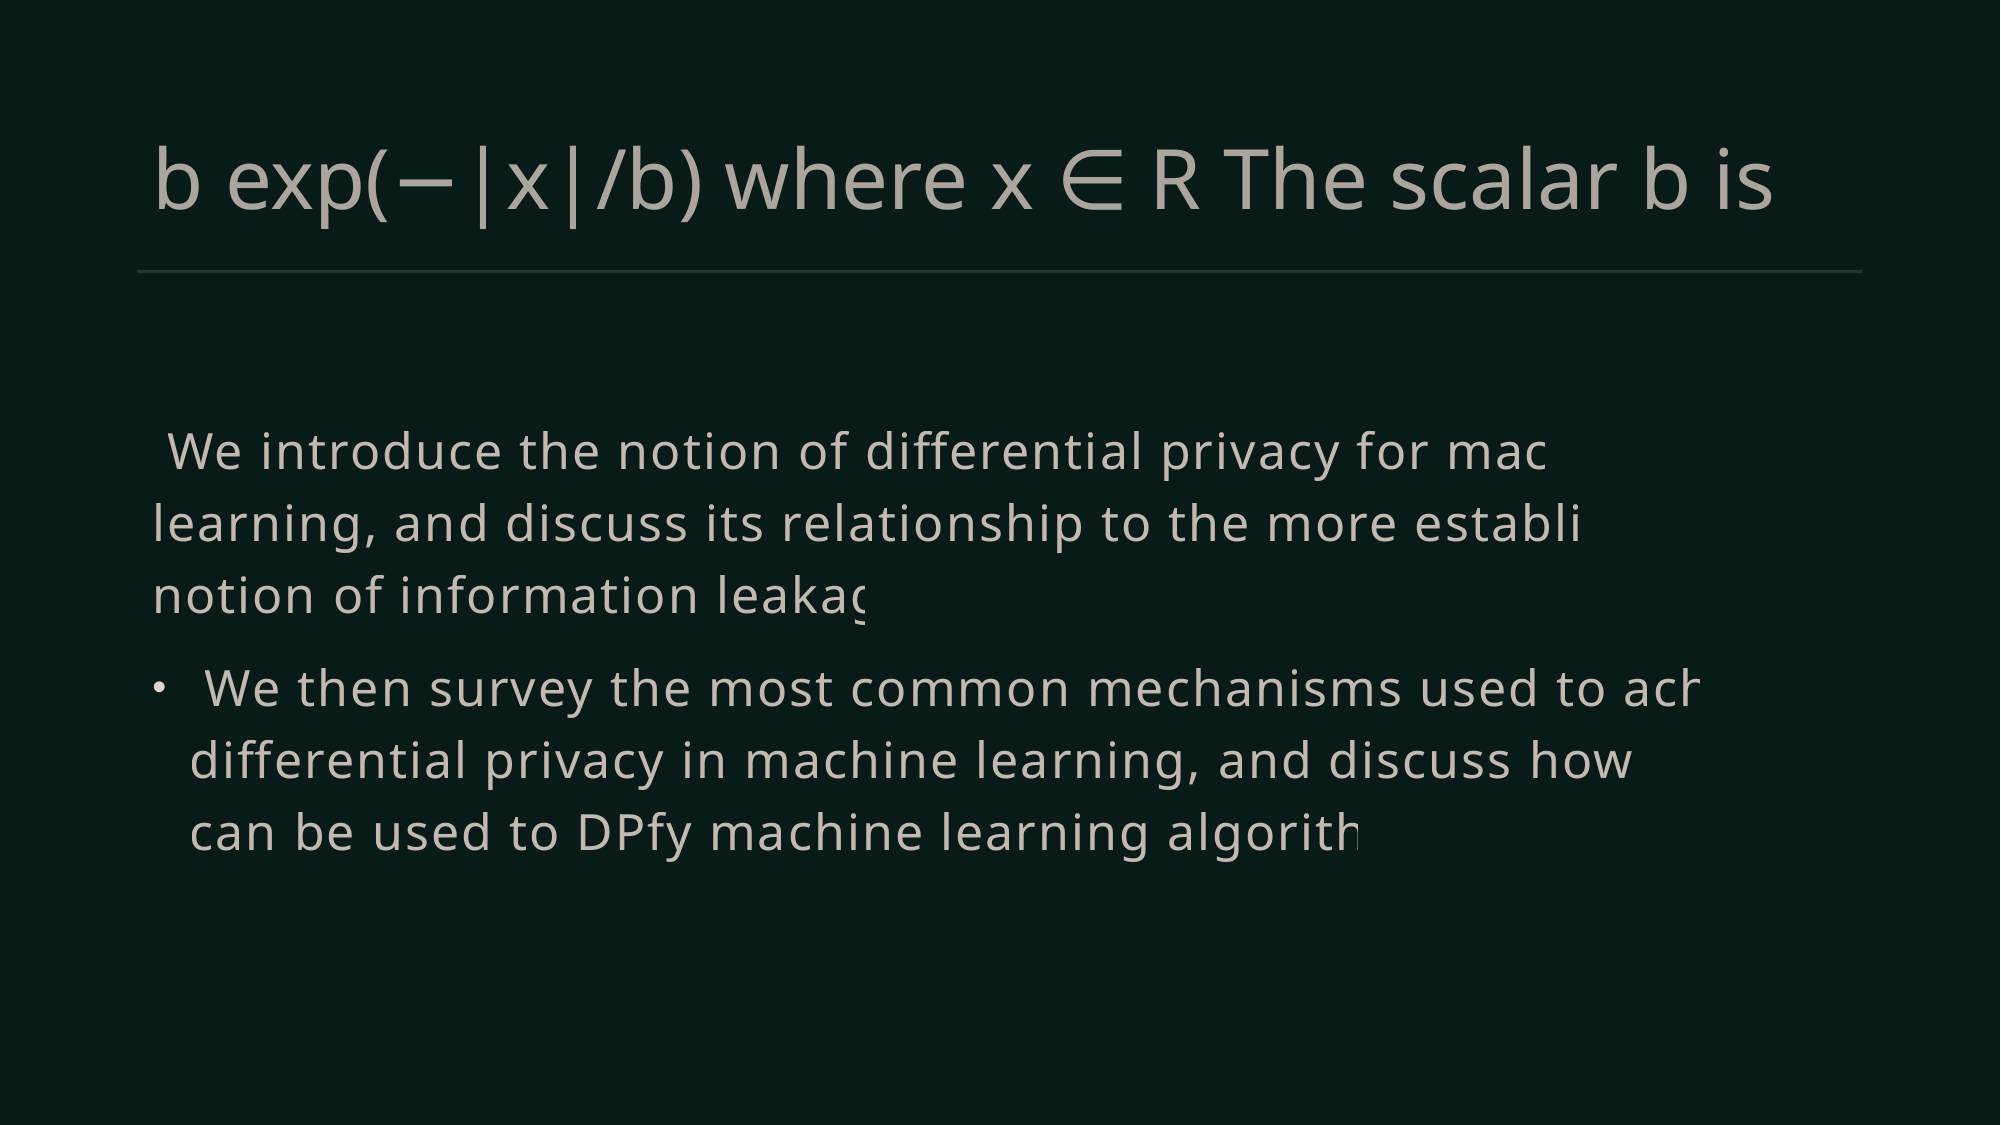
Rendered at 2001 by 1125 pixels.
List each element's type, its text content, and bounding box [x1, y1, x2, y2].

list We introduce the notion of differential privacy for machine learning, and discuss its relationship to the more established notion of information leakage. We then survey the most common mechanisms used to achieve differential privacy in machine learning, and discuss how they can be used to DPfy machine learning algorithms. [137, 399, 1863, 982]
title b exp(−|x|/b) where x ∈ R The scalar b is [137, 108, 1863, 244]
